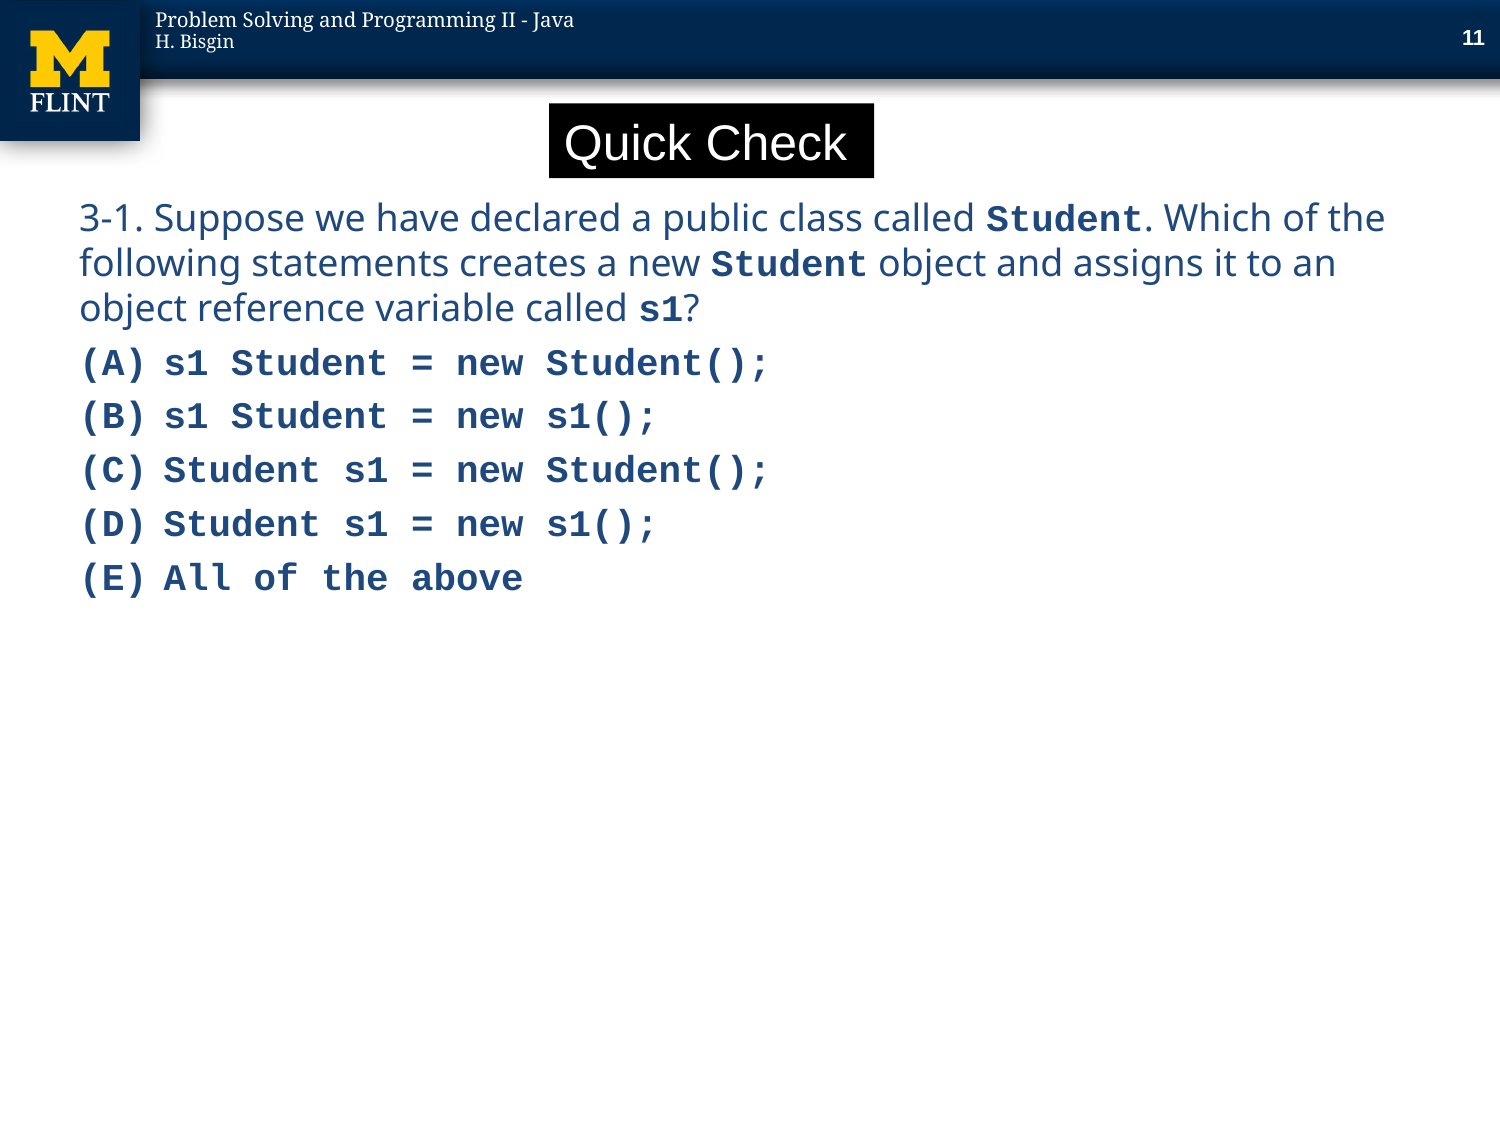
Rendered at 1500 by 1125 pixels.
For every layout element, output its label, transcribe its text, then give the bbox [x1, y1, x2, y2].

text_box Quick Check [549, 103, 875, 179]
picture [0, 0, 1500, 1122]
list 3-1. Suppose we have declared a public class called Student. Which of the following statements creates a new Student object and assigns it to an object reference variable called s1? s1 Student = new Student(); s1 Student = new s1(); Student s1 = new Student(); Student s1 = new s1(); All of the above [69, 184, 1400, 1094]
slide_number 11 [1149, 6, 1500, 67]
